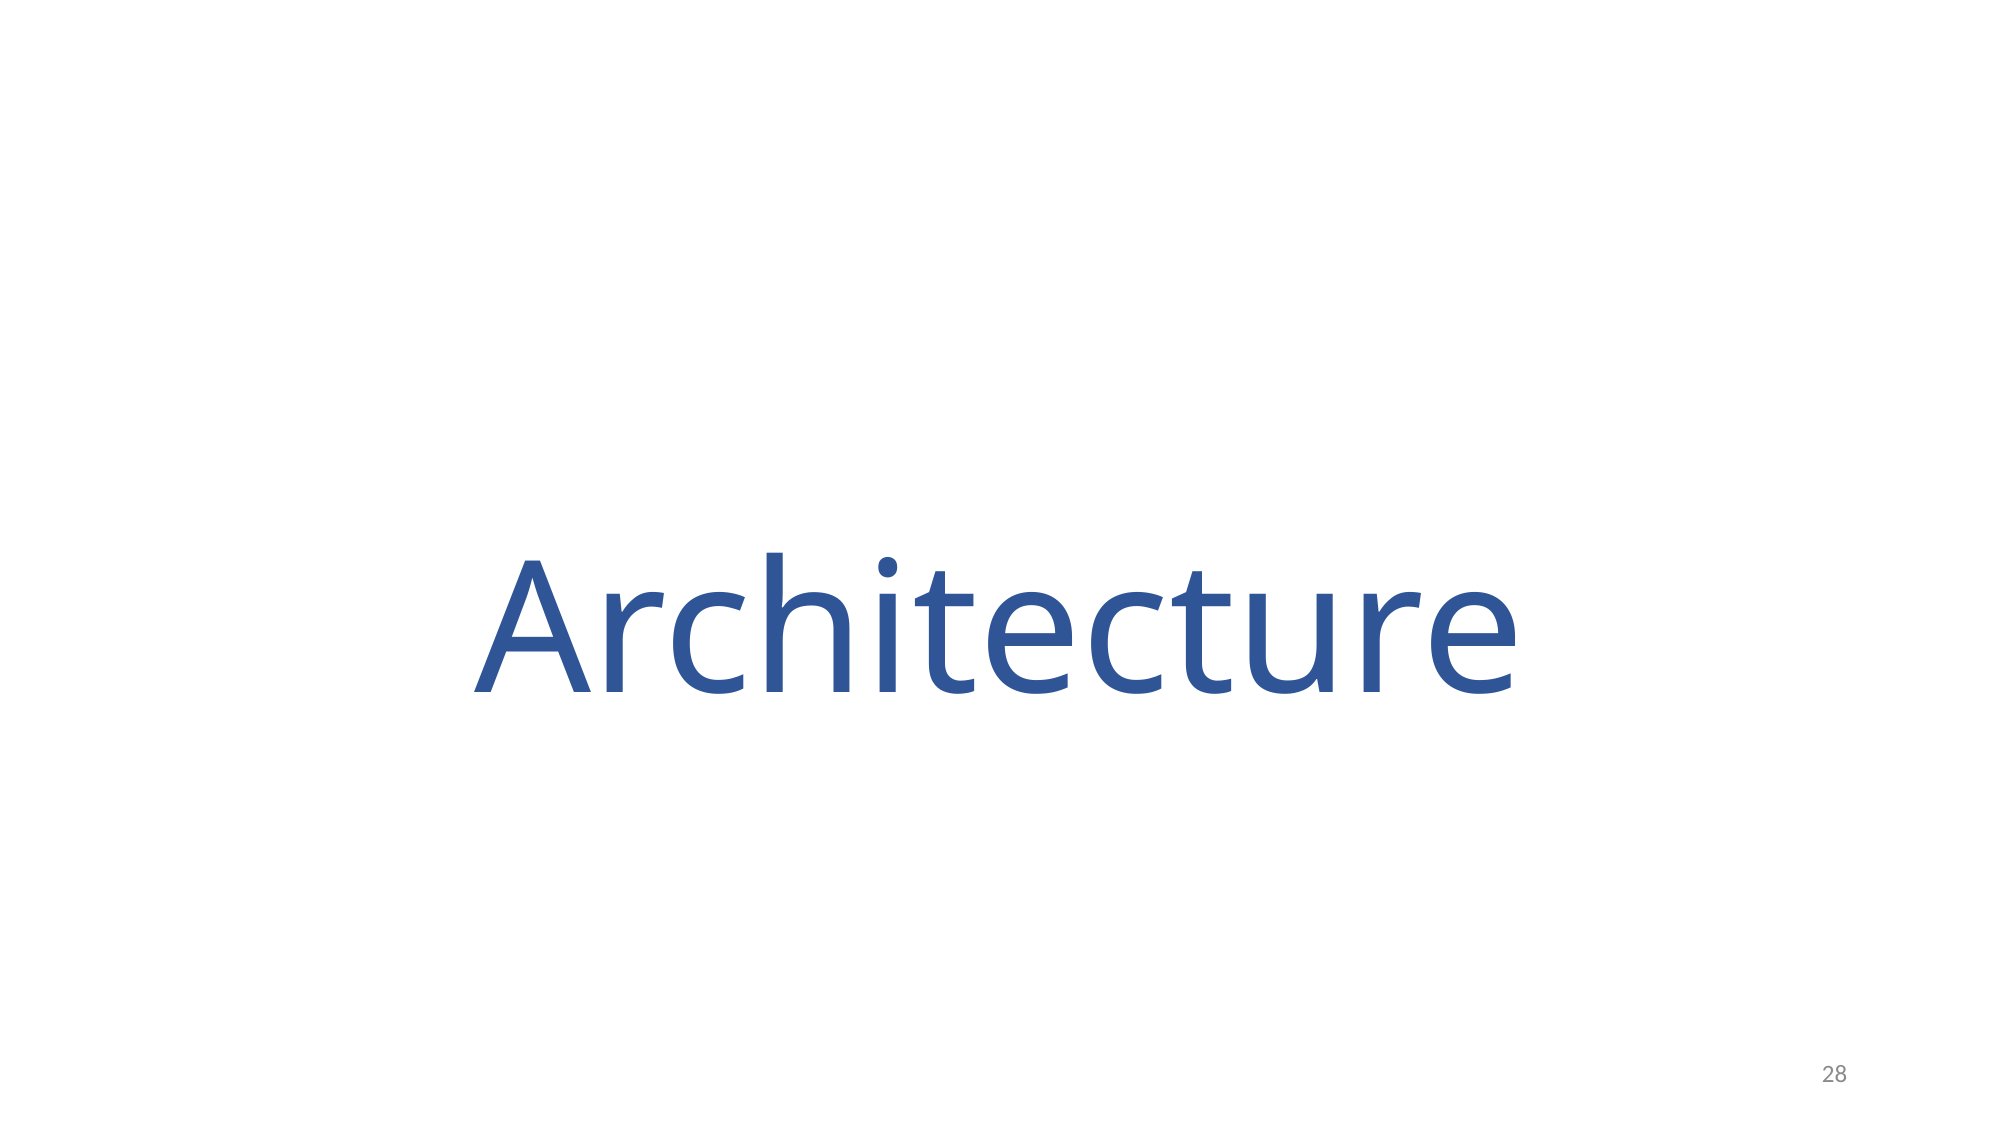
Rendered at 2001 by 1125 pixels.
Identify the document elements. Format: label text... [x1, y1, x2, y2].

slide_number 28 [1412, 1042, 1863, 1103]
text_box Architecture [249, 512, 1750, 725]
